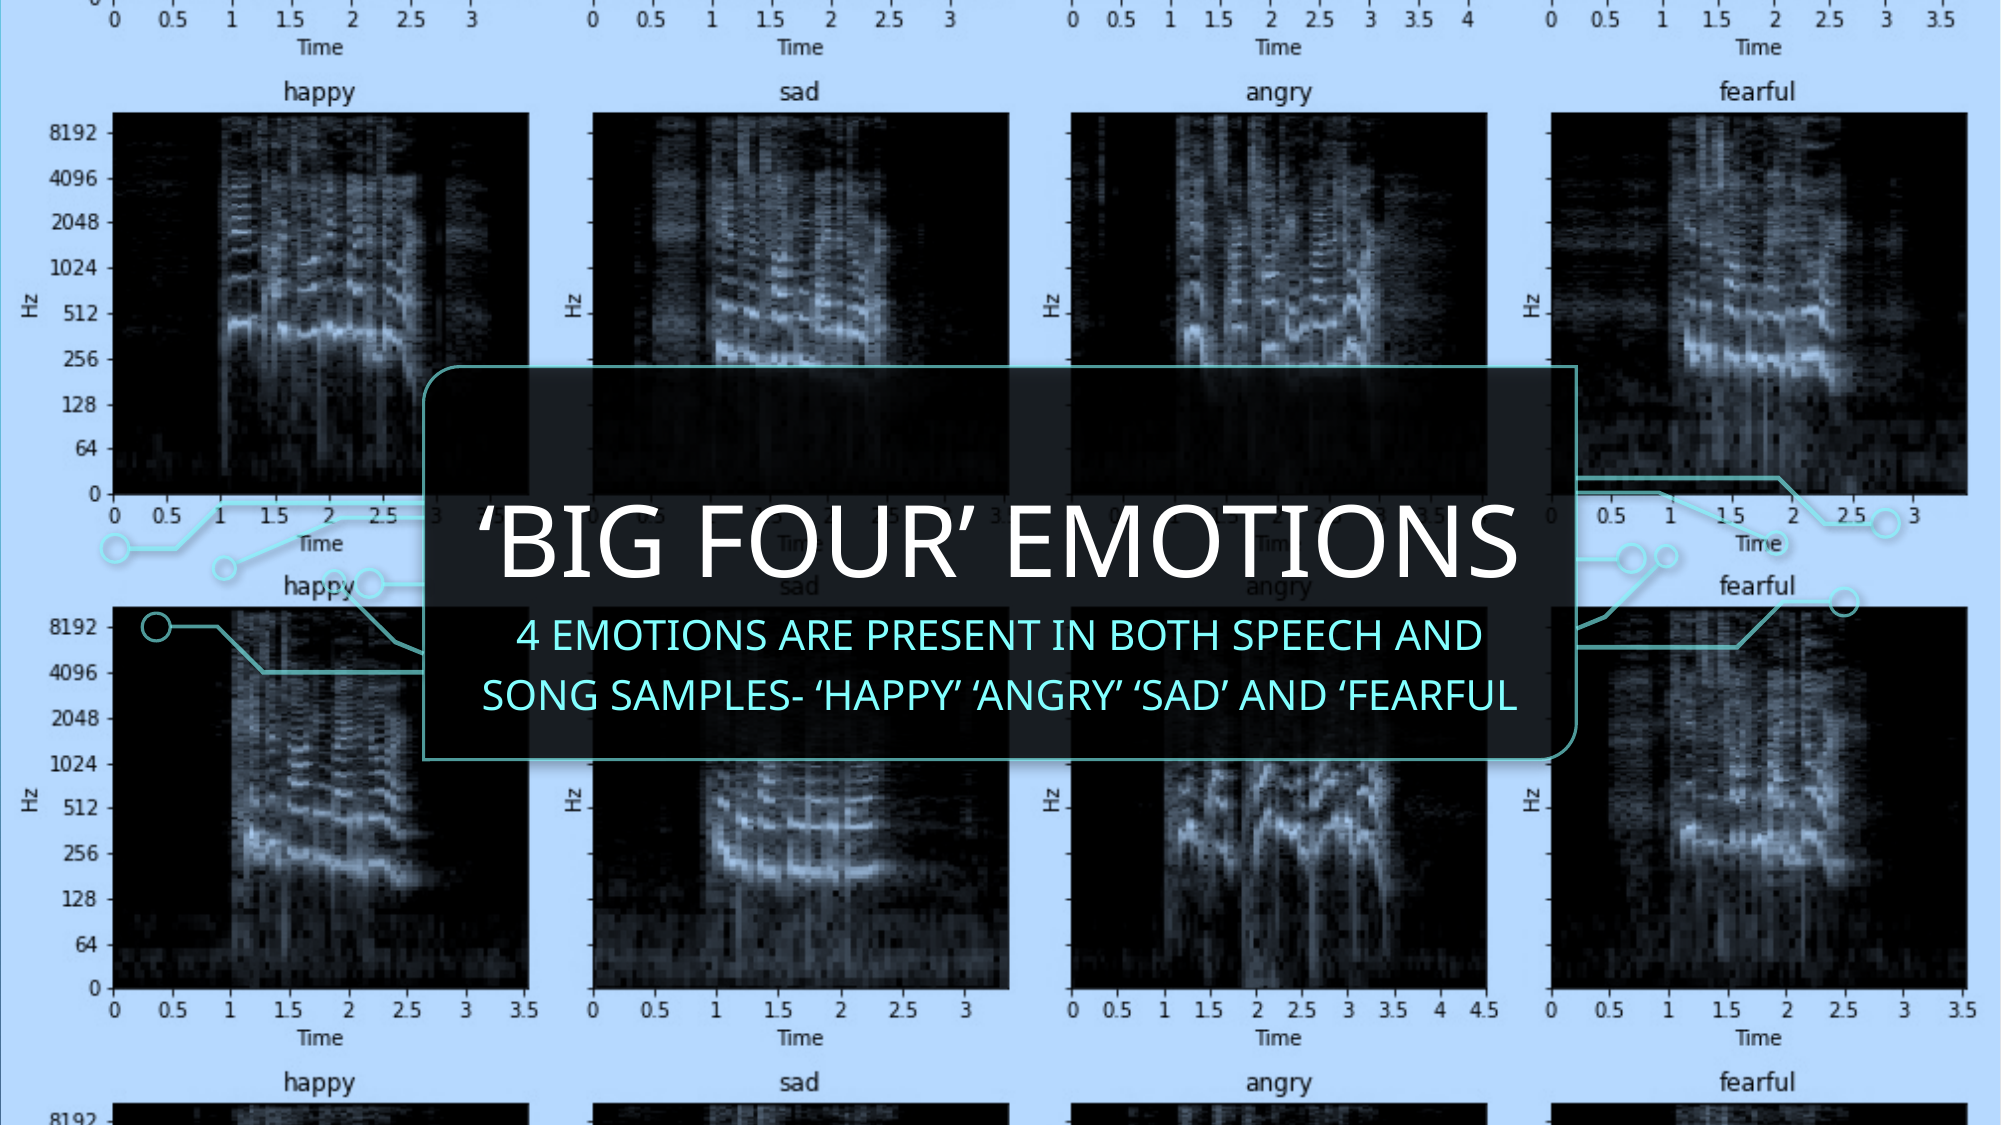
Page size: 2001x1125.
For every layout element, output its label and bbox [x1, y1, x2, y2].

text_box [99, 366, 1902, 760]
picture [0, 0, 2000, 1125]
